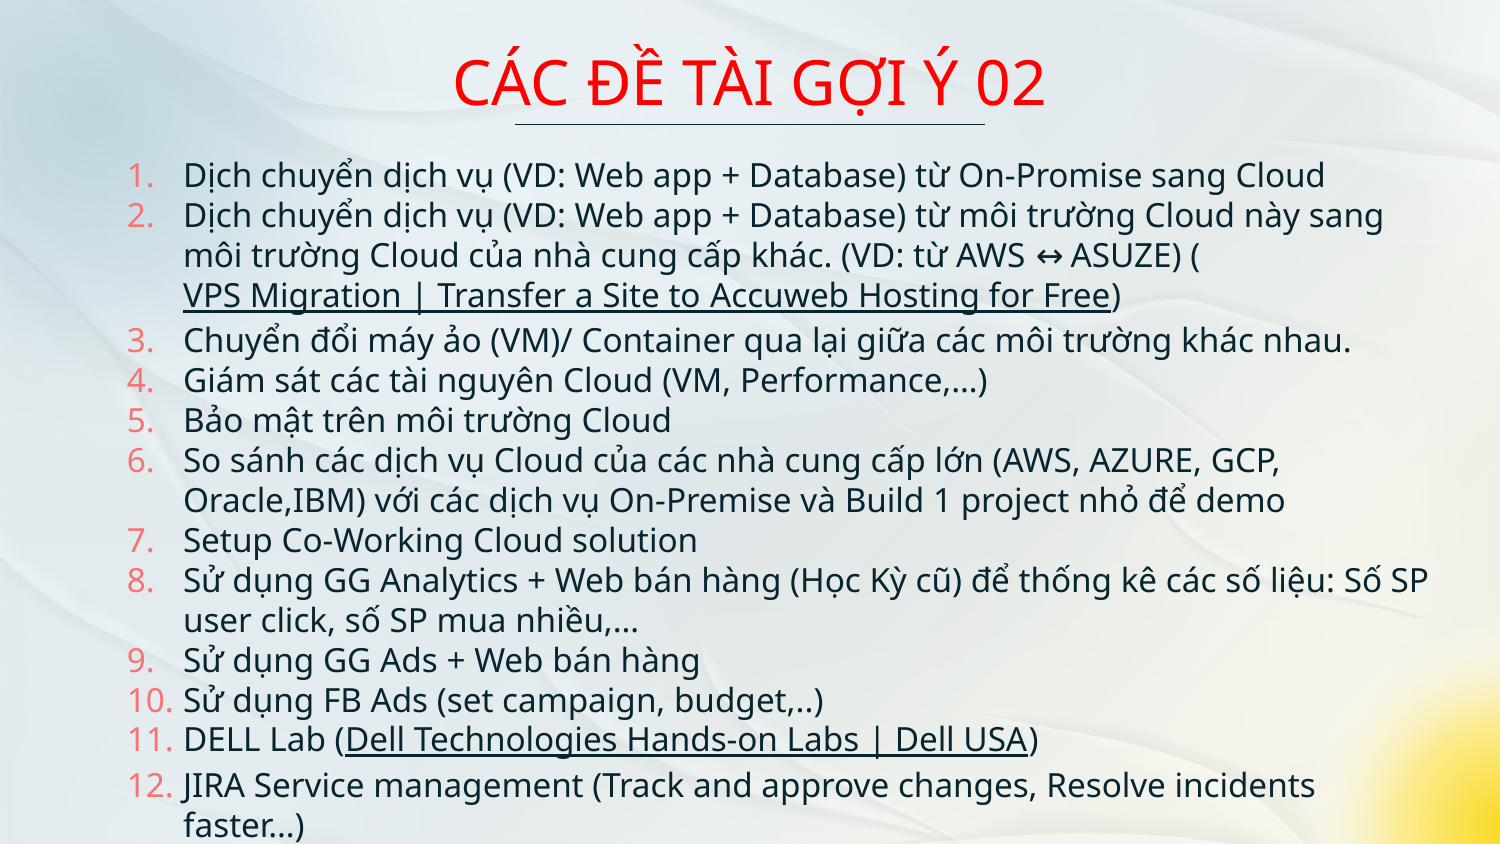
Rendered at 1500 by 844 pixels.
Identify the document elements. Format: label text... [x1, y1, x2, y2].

subtitle Dịch chuyển dịch vụ (VD: Web app + Database) từ On-Promise sang Cloud Dịch chuyển dịch vụ (VD: Web app + Database) từ môi trường Cloud này sang môi trường Cloud của nhà cung cấp khác. (VD: từ AWS ↔ ASUZE) (VPS Migration | Transfer a Site to Accuweb Hosting for Free) Chuyển đổi máy ảo (VM)/ Container qua lại giữa các môi trường khác nhau. Giám sát các tài nguyên Cloud (VM, Performance,…) Bảo mật trên môi trường Cloud So sánh các dịch vụ Cloud của các nhà cung cấp lớn (AWS, AZURE, GCP, Oracle,IBM) với các dịch vụ On-Premise và Build 1 project nhỏ để demo Setup Co-Working Cloud solution Sử dụng GG Analytics + Web bán hàng (Học Kỳ cũ) để thống kê các số liệu: Số SP user click, số SP mua nhiều,… Sử dụng GG Ads + Web bán hàng Sử dụng FB Ads (set campaign, budget,..) DELL Lab (Dell Technologies Hands-on Labs | Dell USA) JIRA Service management (Track and approve changes, Resolve incidents faster…) … Sinh viên tự đề xuất đề tài phù hợp [106, 154, 1445, 708]
title CÁC ĐỀ TÀI GỢI Ý 02 [119, 42, 1381, 120]
